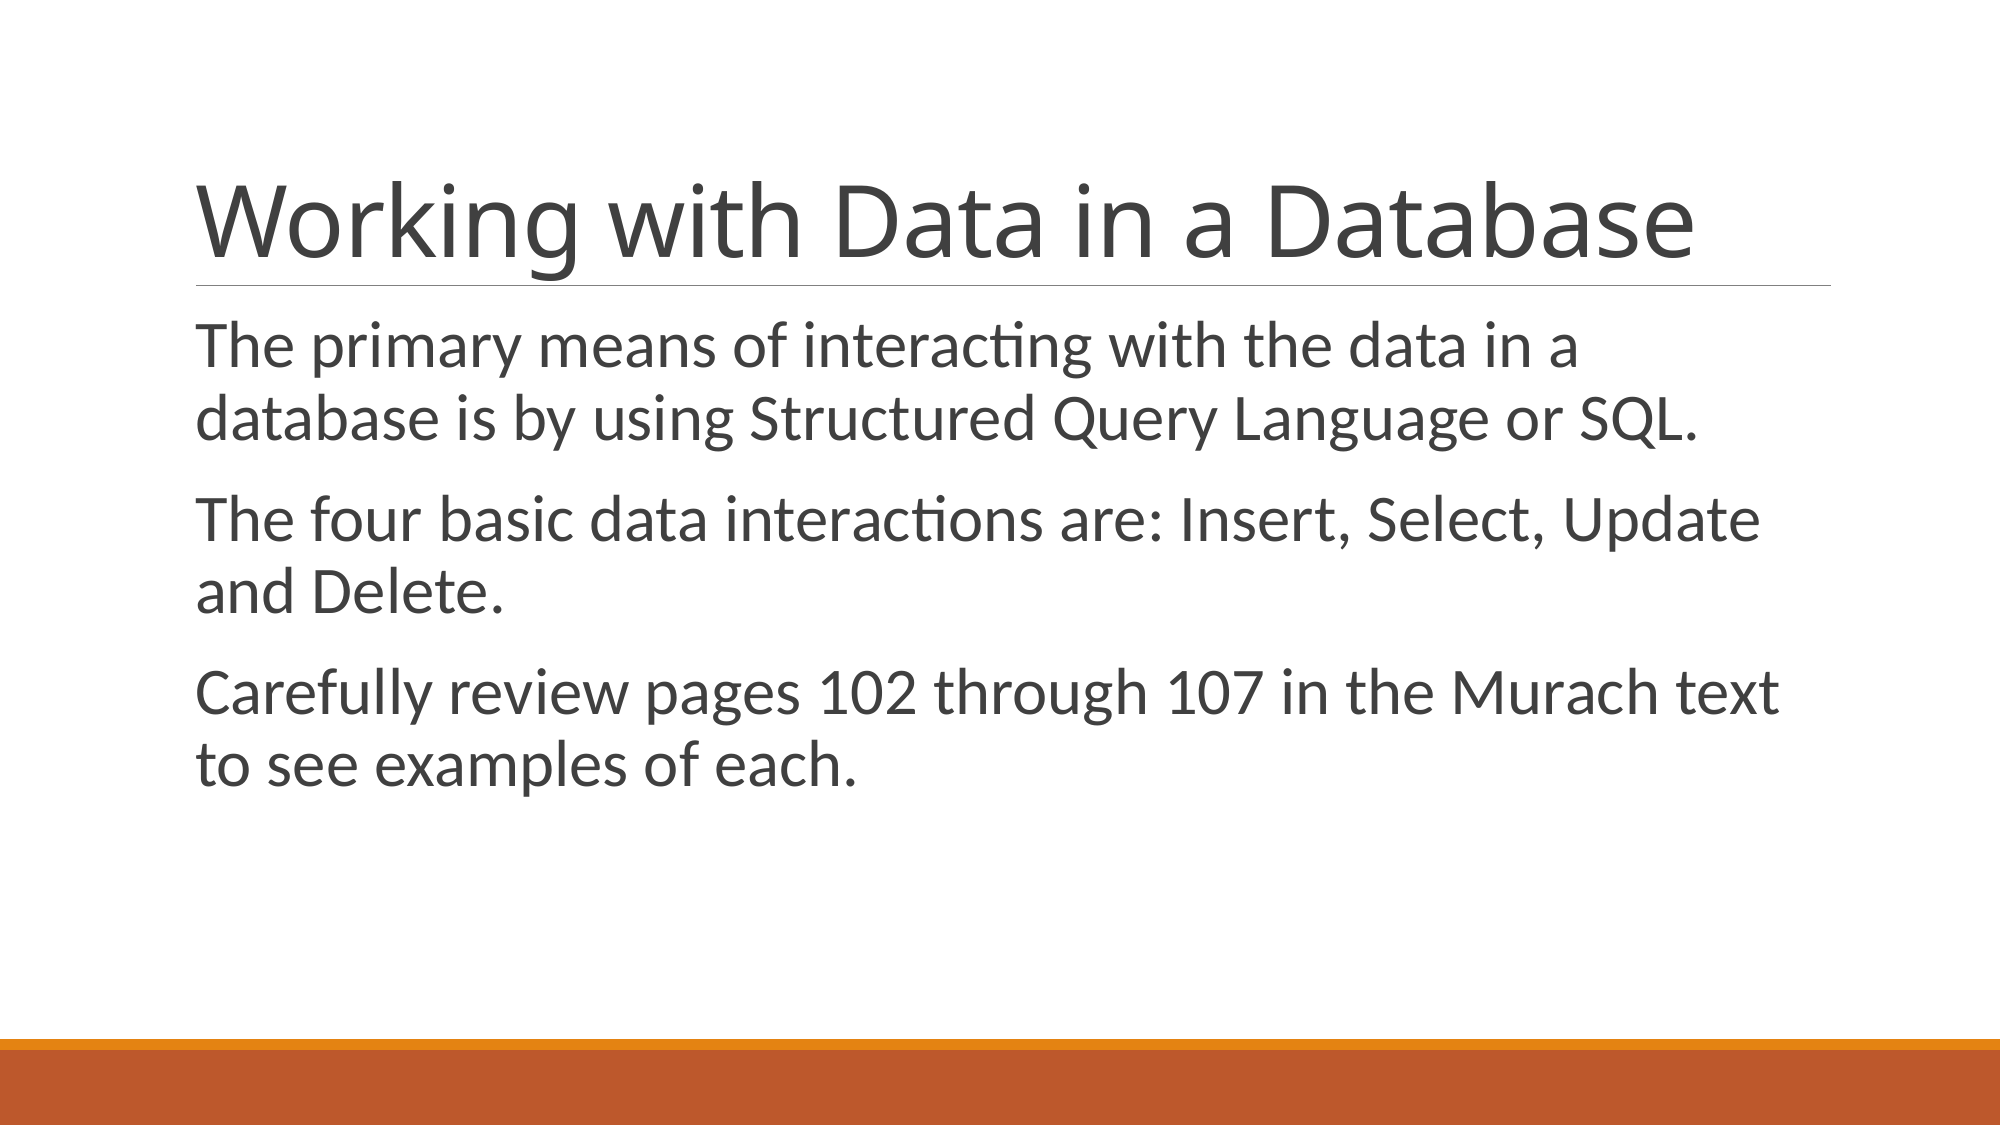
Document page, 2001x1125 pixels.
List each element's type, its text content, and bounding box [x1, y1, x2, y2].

title Working with Data in a Database [180, 47, 1830, 285]
list The primary means of interacting with the data in a database is by using Structured Query Language or SQL. The four basic data interactions are: Insert, Select, Update and Delete. Carefully review pages 102 through 107 in the Murach text to see examples of each. [180, 302, 1830, 963]
